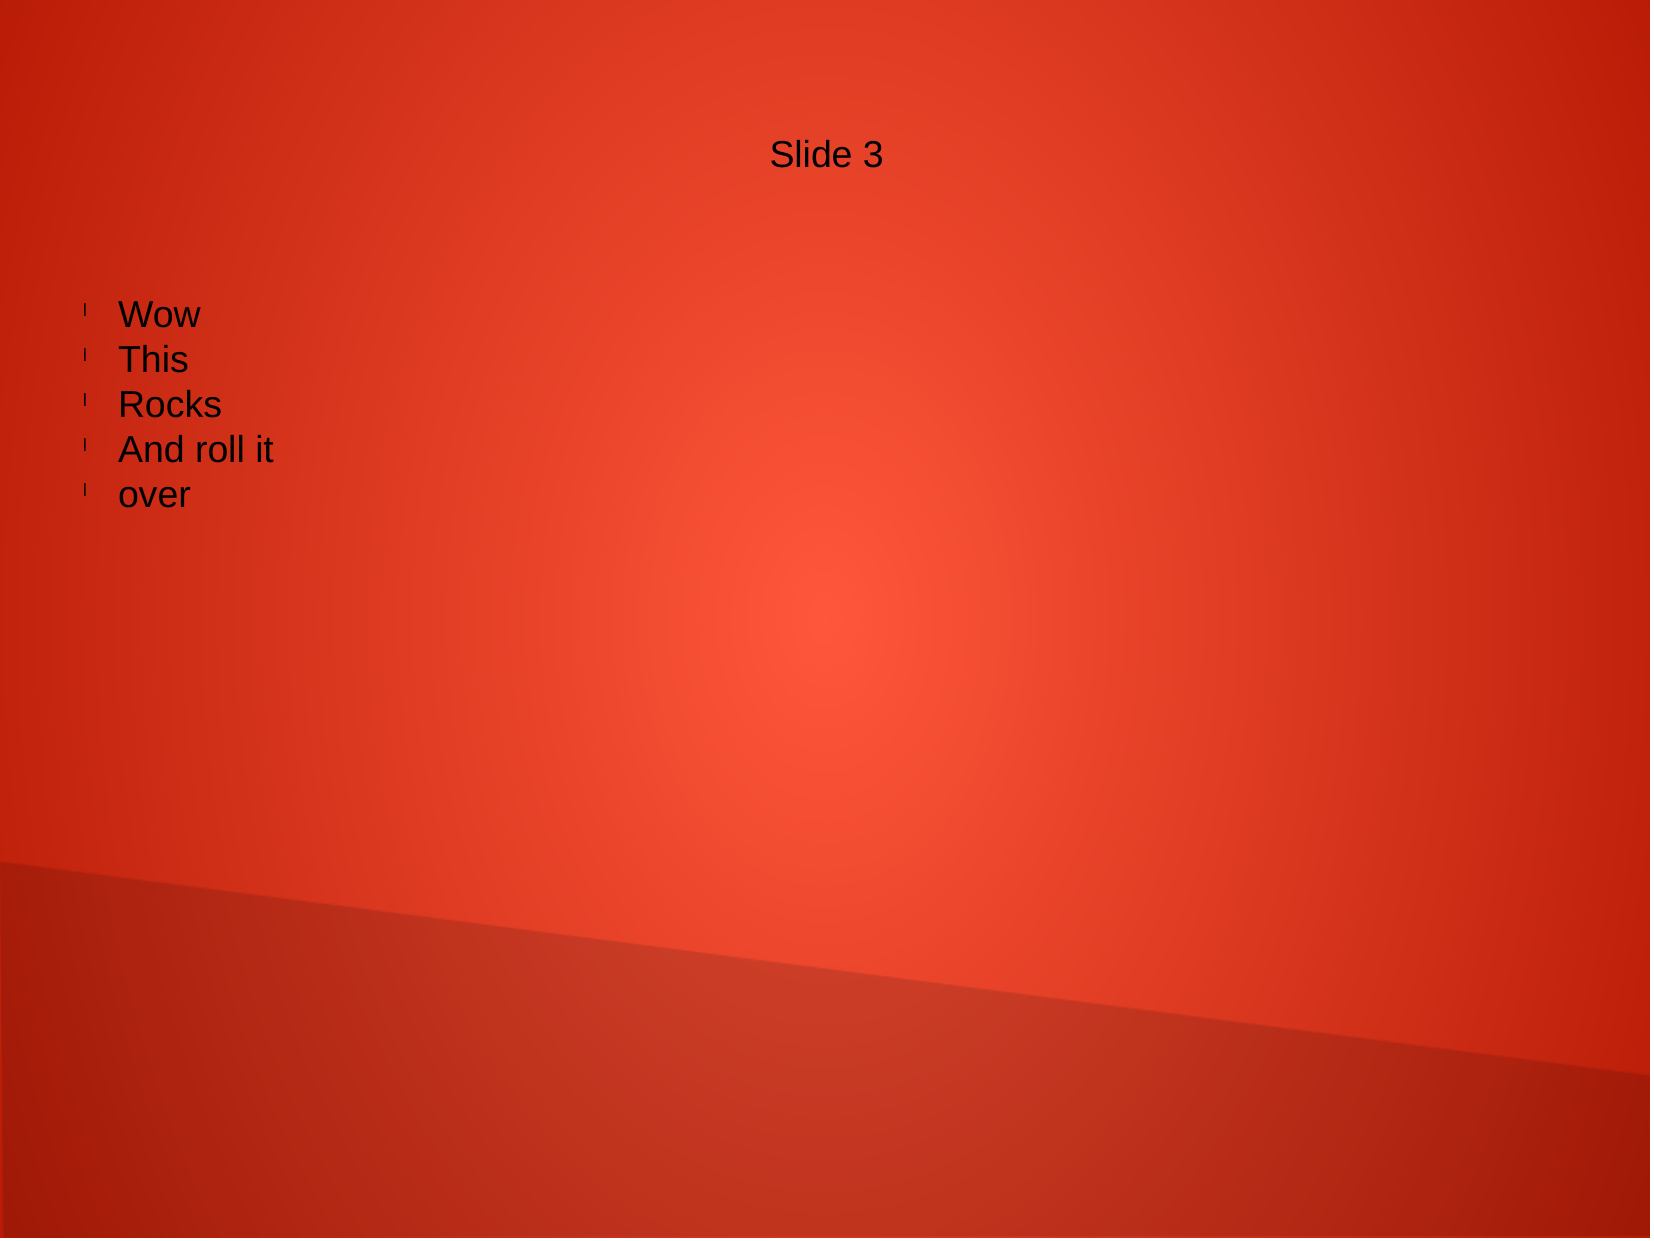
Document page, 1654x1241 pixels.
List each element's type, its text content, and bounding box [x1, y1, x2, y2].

text_box Wow This Rocks And roll it over [82, 290, 1538, 1010]
text_box Slide 3 [82, 49, 1571, 257]
